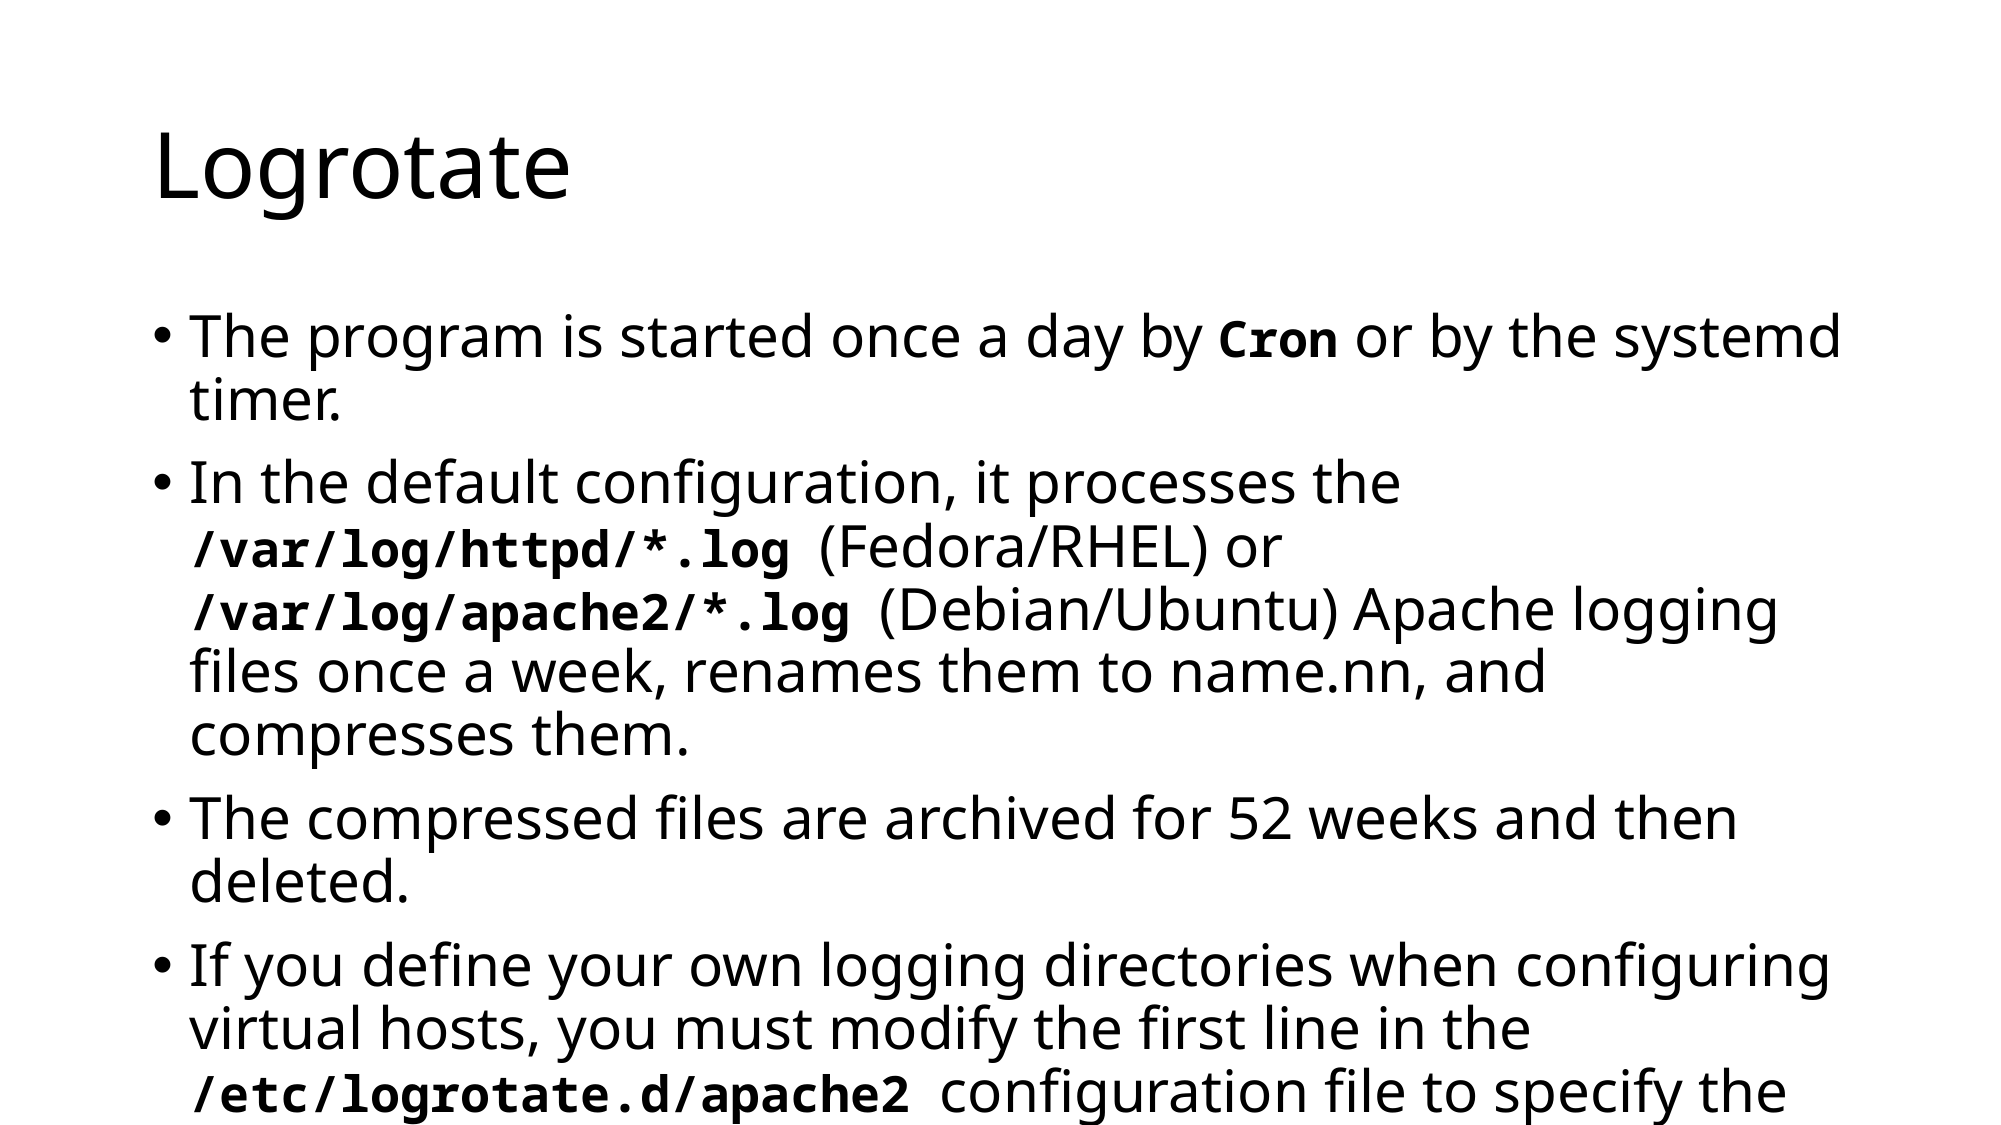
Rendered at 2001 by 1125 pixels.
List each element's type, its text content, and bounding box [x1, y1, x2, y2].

title Logrotate [137, 59, 1863, 278]
list The program is started once a day by Cron or by the systemd timer. In the default configuration, it processes the /var/log/httpd/*.log (Fedora/RHEL) or /var/log/apache2/*.log (Debian/Ubuntu) Apache logging files once a week, renames them to name.nn, and compresses them. The compressed files are archived for 52 weeks and then deleted. If you define your own logging directories when configuring virtual hosts, you must modify the first line in the /etc/logrotate.d/apache2 configuration file to specify the locations of the additional logging files. [137, 299, 1863, 1014]
